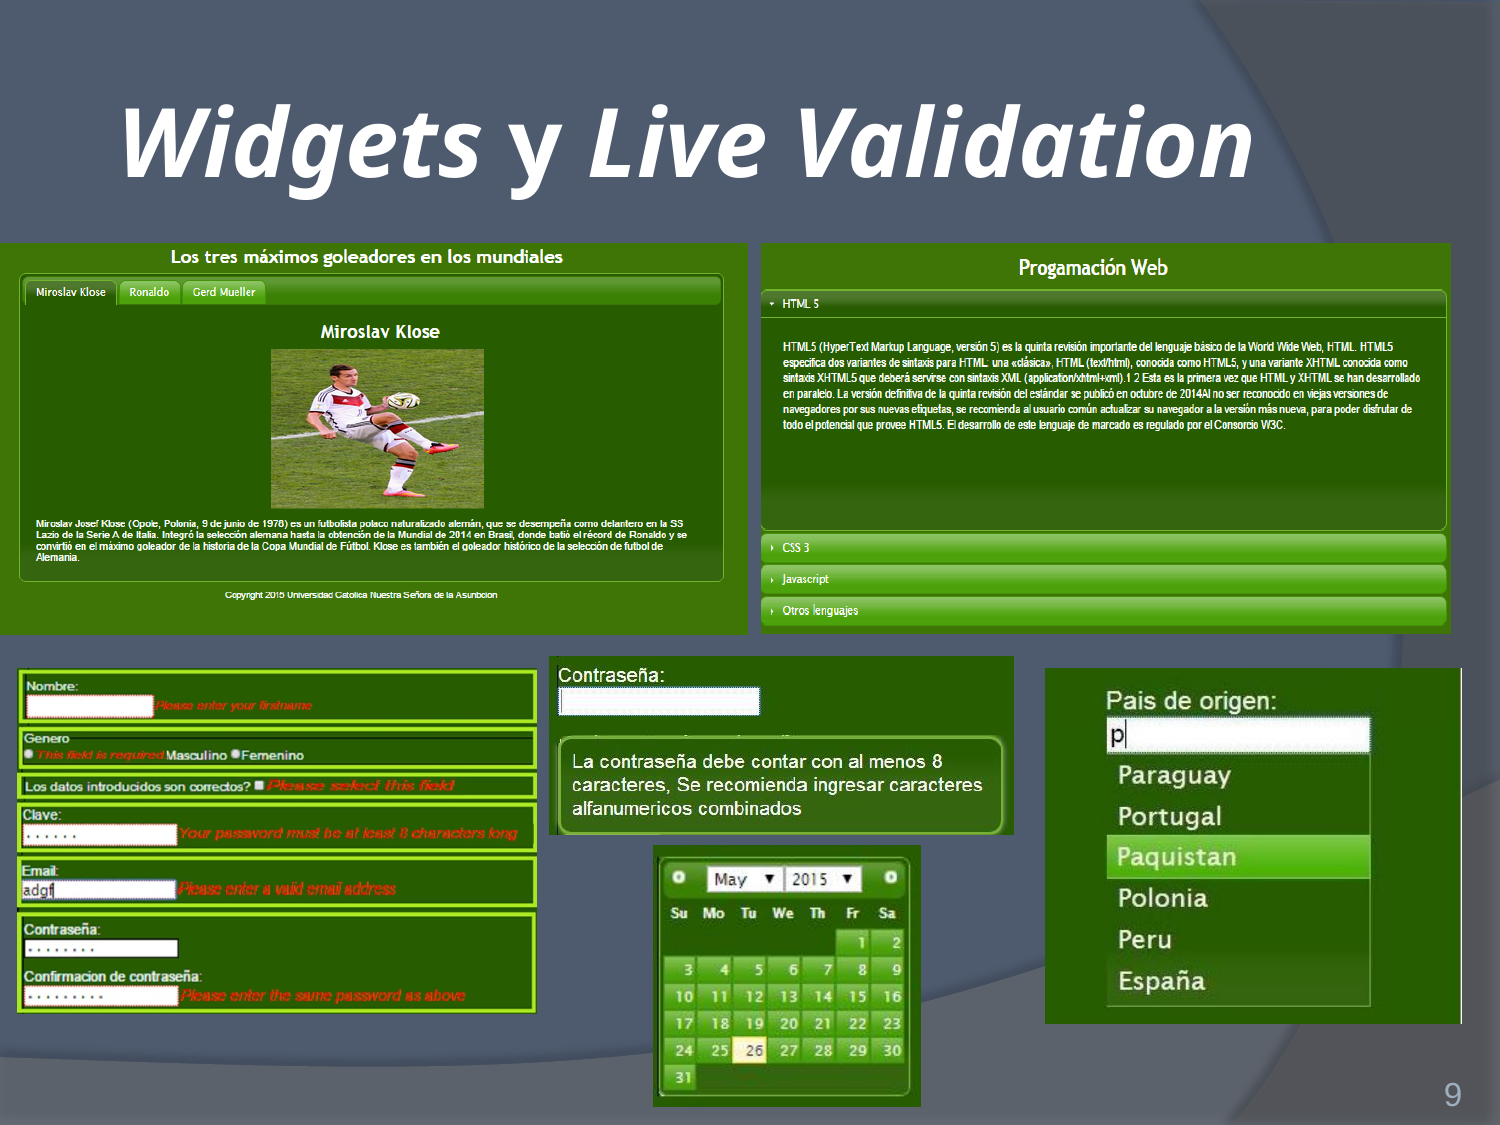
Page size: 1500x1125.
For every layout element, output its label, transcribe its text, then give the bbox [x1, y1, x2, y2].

picture [1045, 668, 1462, 1024]
slide_number 9 [1337, 1053, 1463, 1114]
picture [17, 668, 537, 1014]
picture [761, 243, 1451, 634]
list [0, 243, 748, 635]
title Widgets y Live Validation [75, 45, 1300, 233]
picture [653, 845, 921, 1108]
picture [548, 656, 1015, 835]
